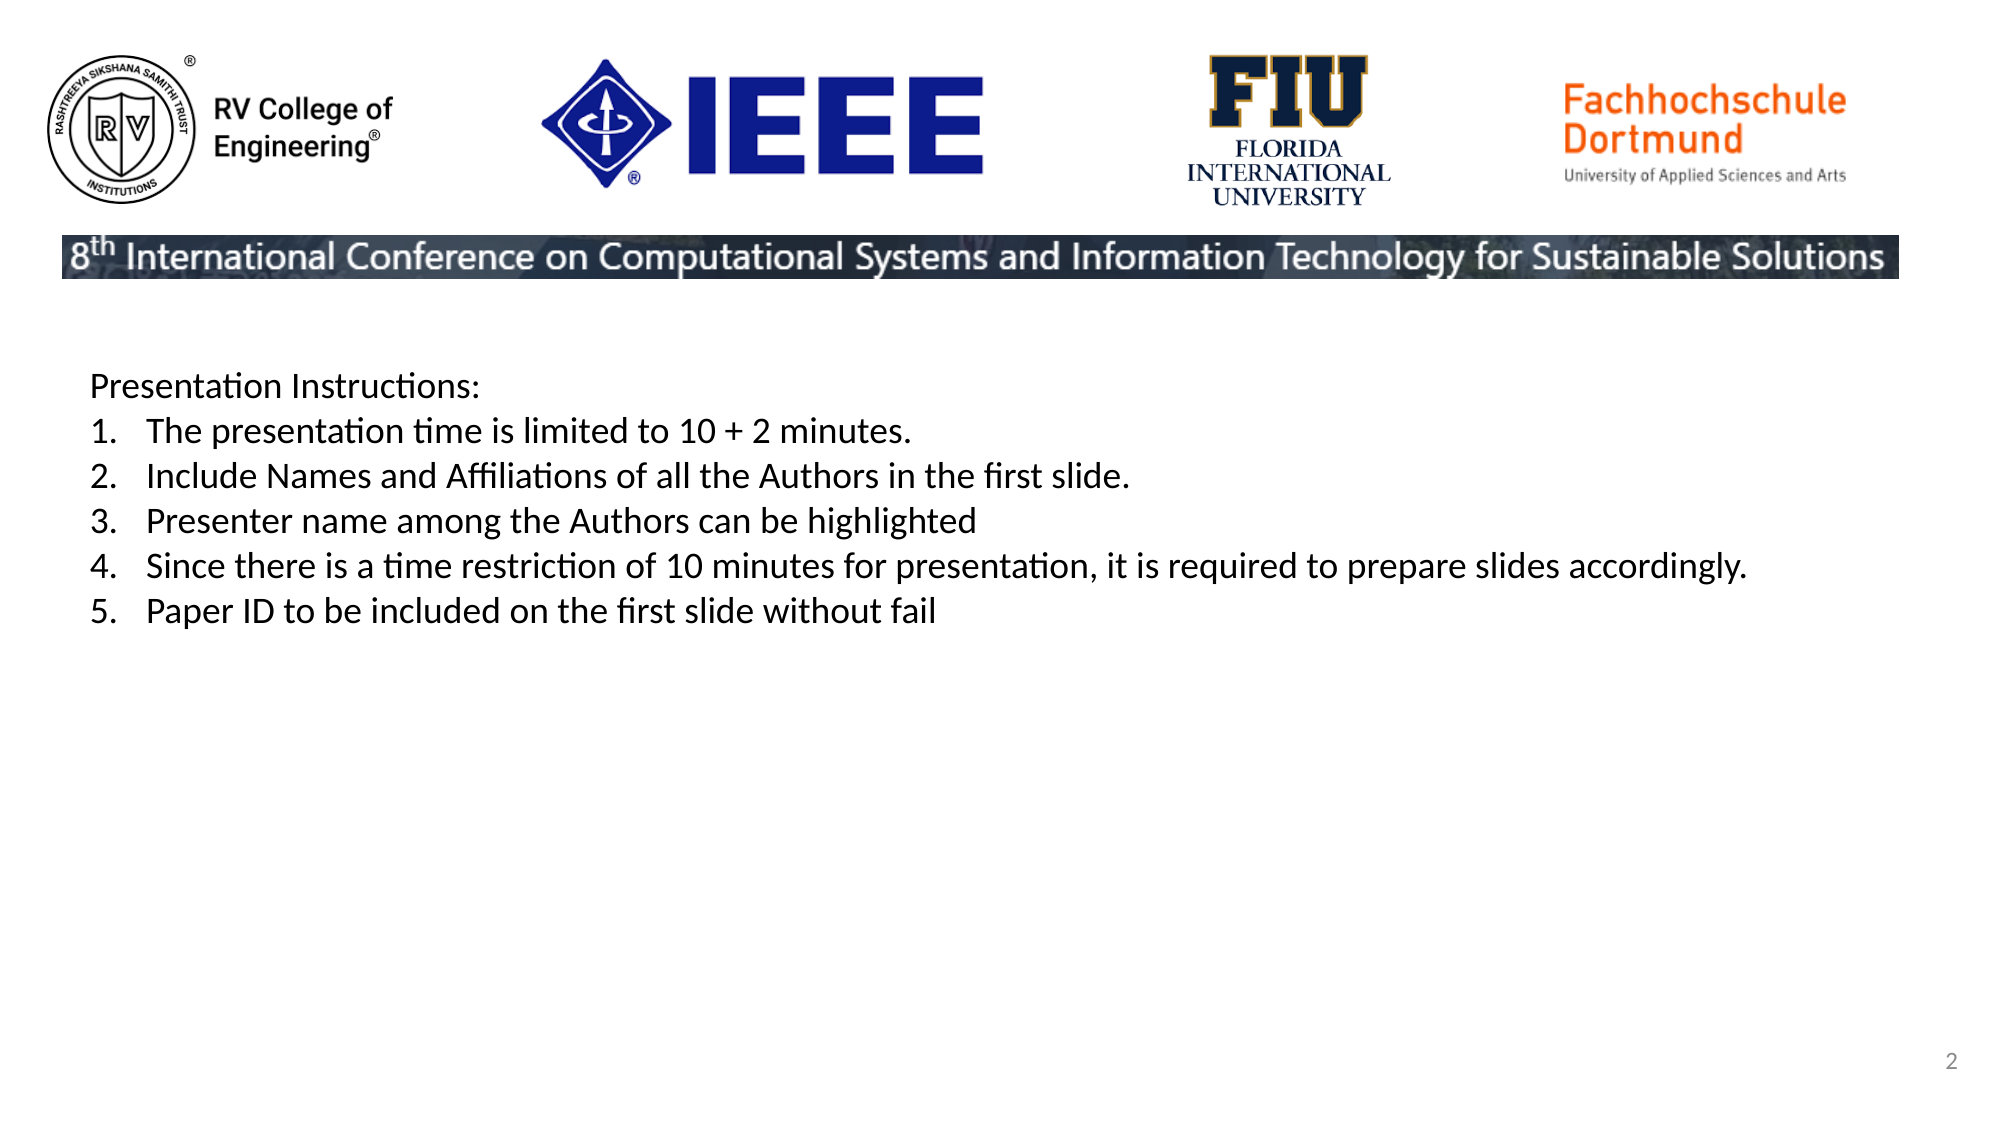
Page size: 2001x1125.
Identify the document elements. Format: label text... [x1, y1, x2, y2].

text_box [46, 49, 1871, 211]
picture [62, 235, 1899, 279]
slide_number 2 [1853, 1019, 1974, 1106]
text_box Presentation Instructions: The presentation time is limited to 10 + 2 minutes. Include Names and Affiliations of all the Authors in the first slide. Presenter name among the Authors can be highlighted Since there is a time restriction of 10 minutes for presentation, it is required to prepare slides accordingly. Paper ID to be included on the first slide without fail [75, 353, 1899, 639]
